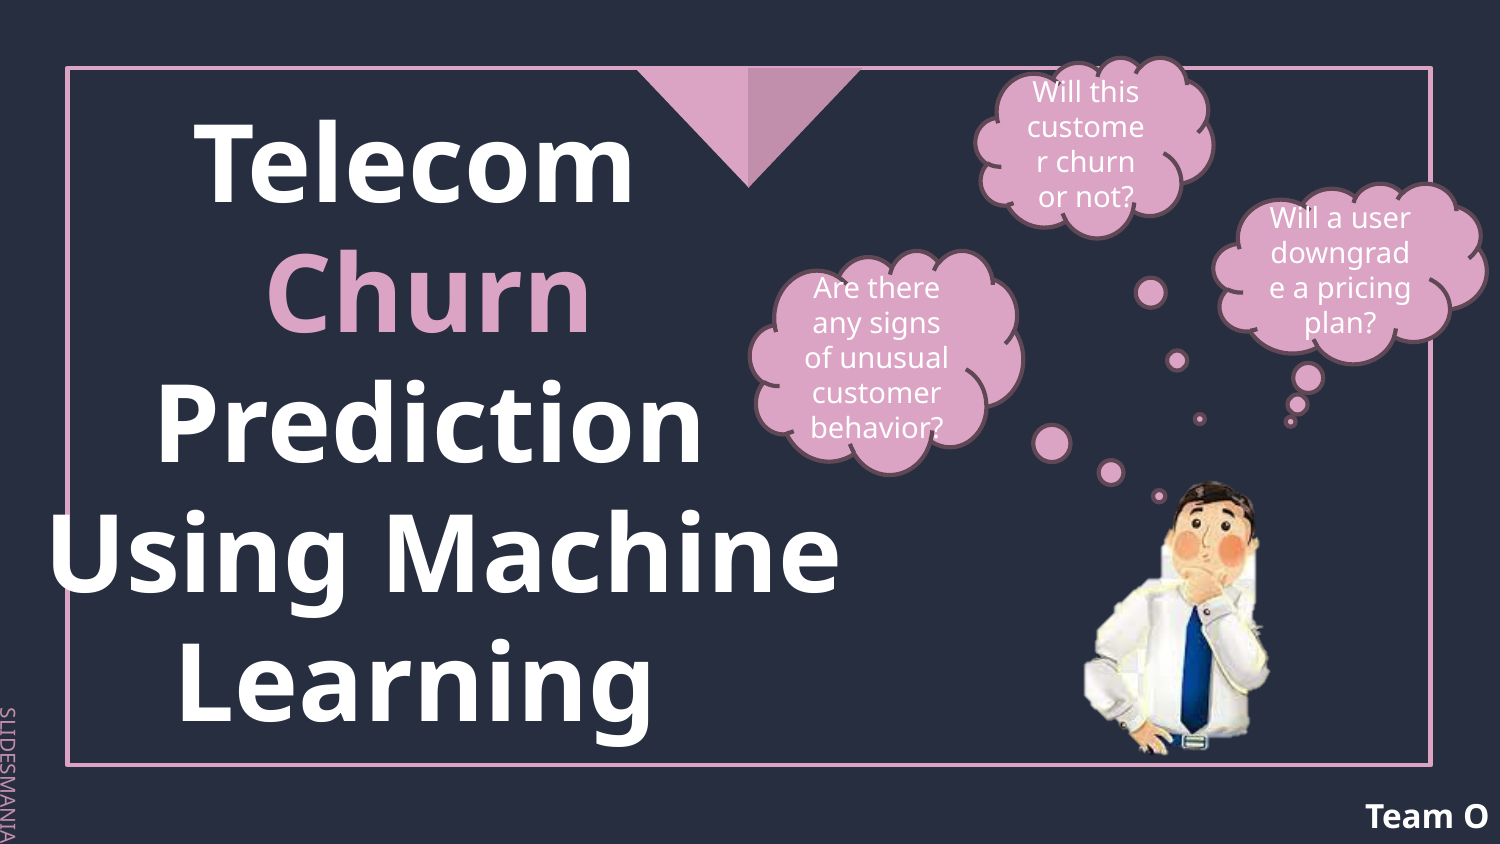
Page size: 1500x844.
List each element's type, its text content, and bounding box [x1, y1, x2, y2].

text_box Will a user downgrade a pricing plan? [1211, 181, 1489, 367]
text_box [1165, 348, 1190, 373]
text_box Will this customer churn or not? [1133, 275, 1168, 310]
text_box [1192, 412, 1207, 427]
picture [997, 438, 1350, 791]
text_box Are there any signs of unusual customer behavior? [747, 248, 1026, 478]
text_box Will this customer churn or not? [973, 55, 1216, 241]
text_box Will a user downgrade a pricing plan? [1283, 360, 1326, 429]
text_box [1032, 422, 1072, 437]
text_box Team O [1350, 788, 1500, 843]
title Telecom Churn Prediction Using Machine Learning [0, 421, 873, 759]
